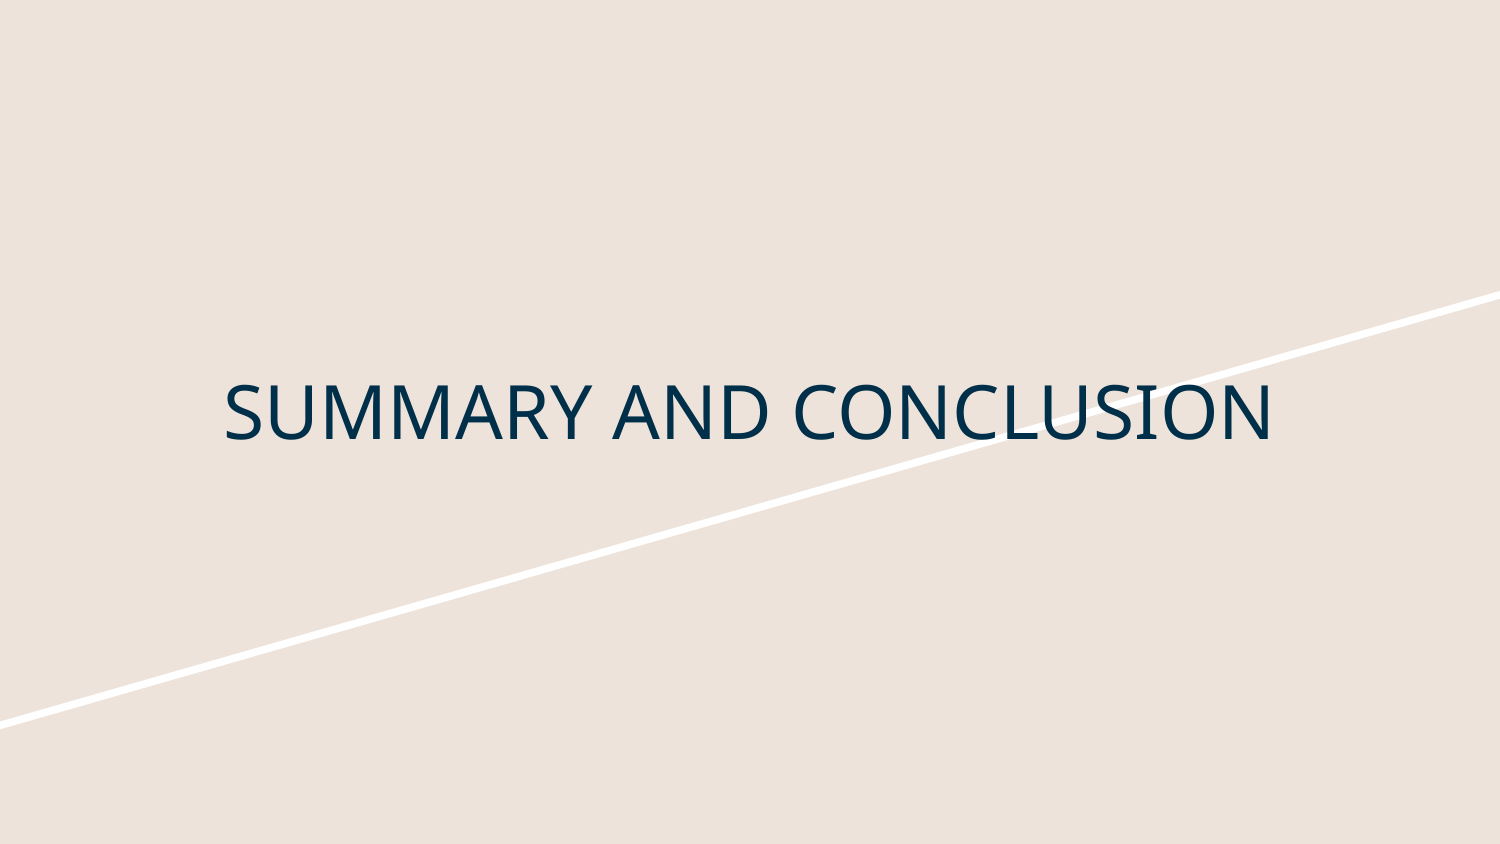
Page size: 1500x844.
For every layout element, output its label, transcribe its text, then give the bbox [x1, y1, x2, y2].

title SUMMARY AND CONCLUSION [51, 349, 1449, 495]
